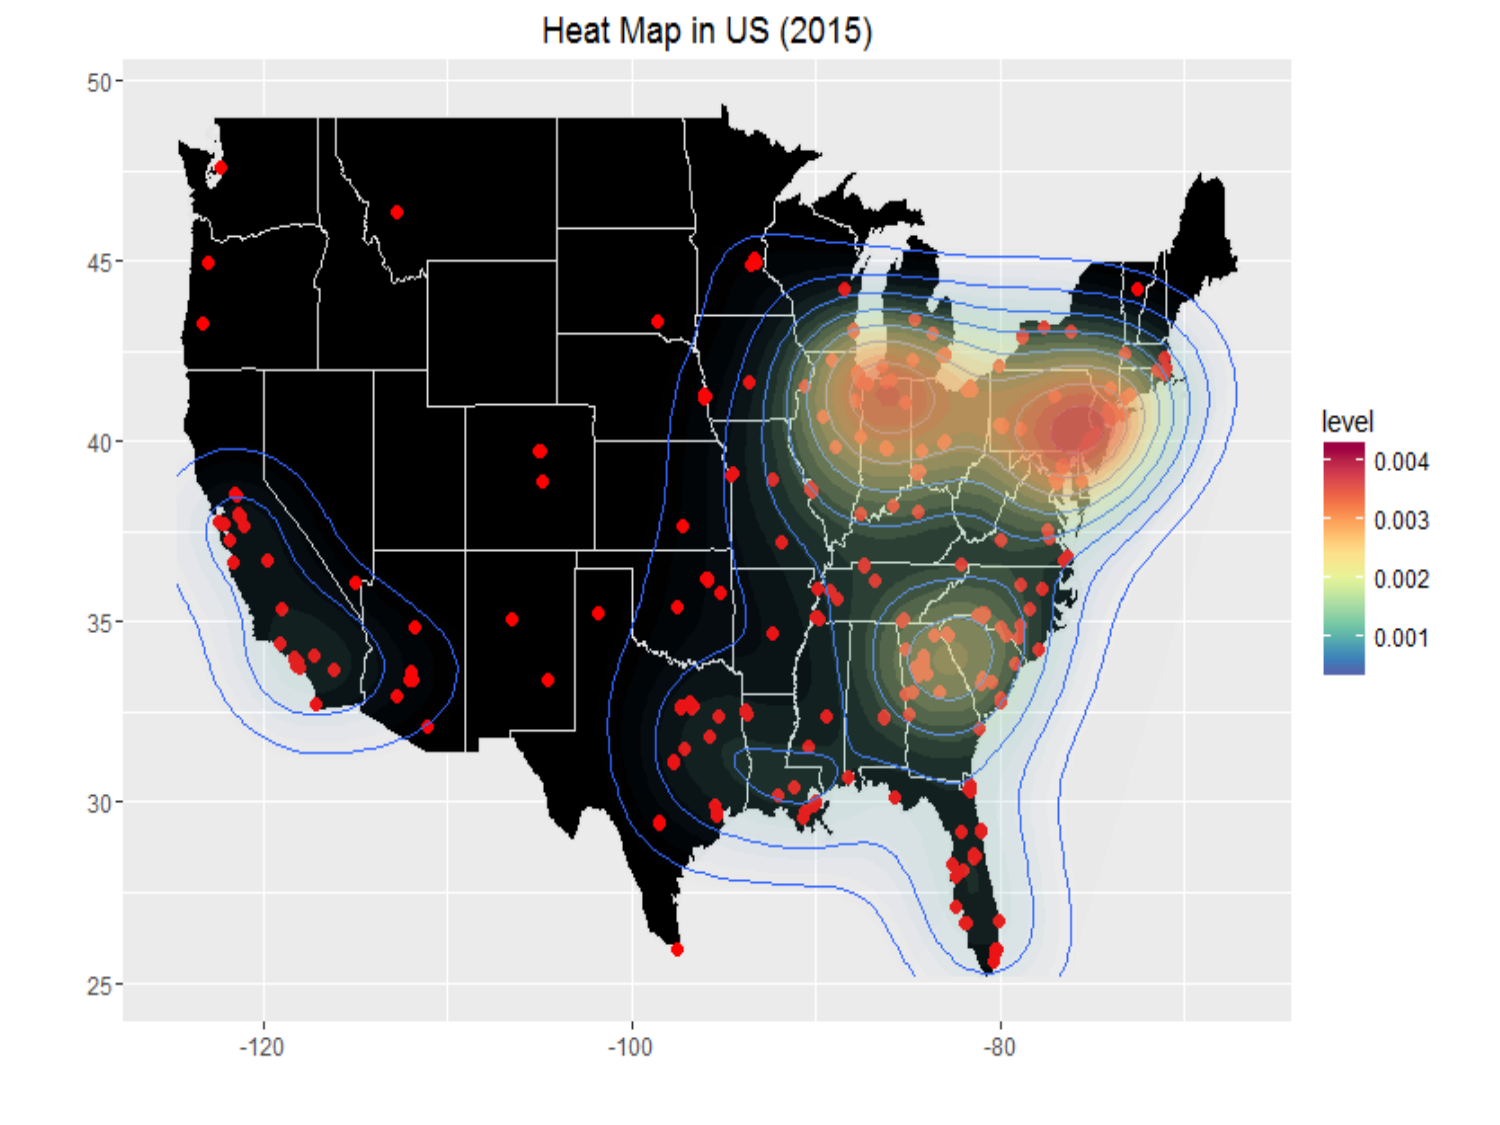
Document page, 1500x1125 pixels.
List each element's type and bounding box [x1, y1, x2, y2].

list [37, 0, 1476, 1113]
